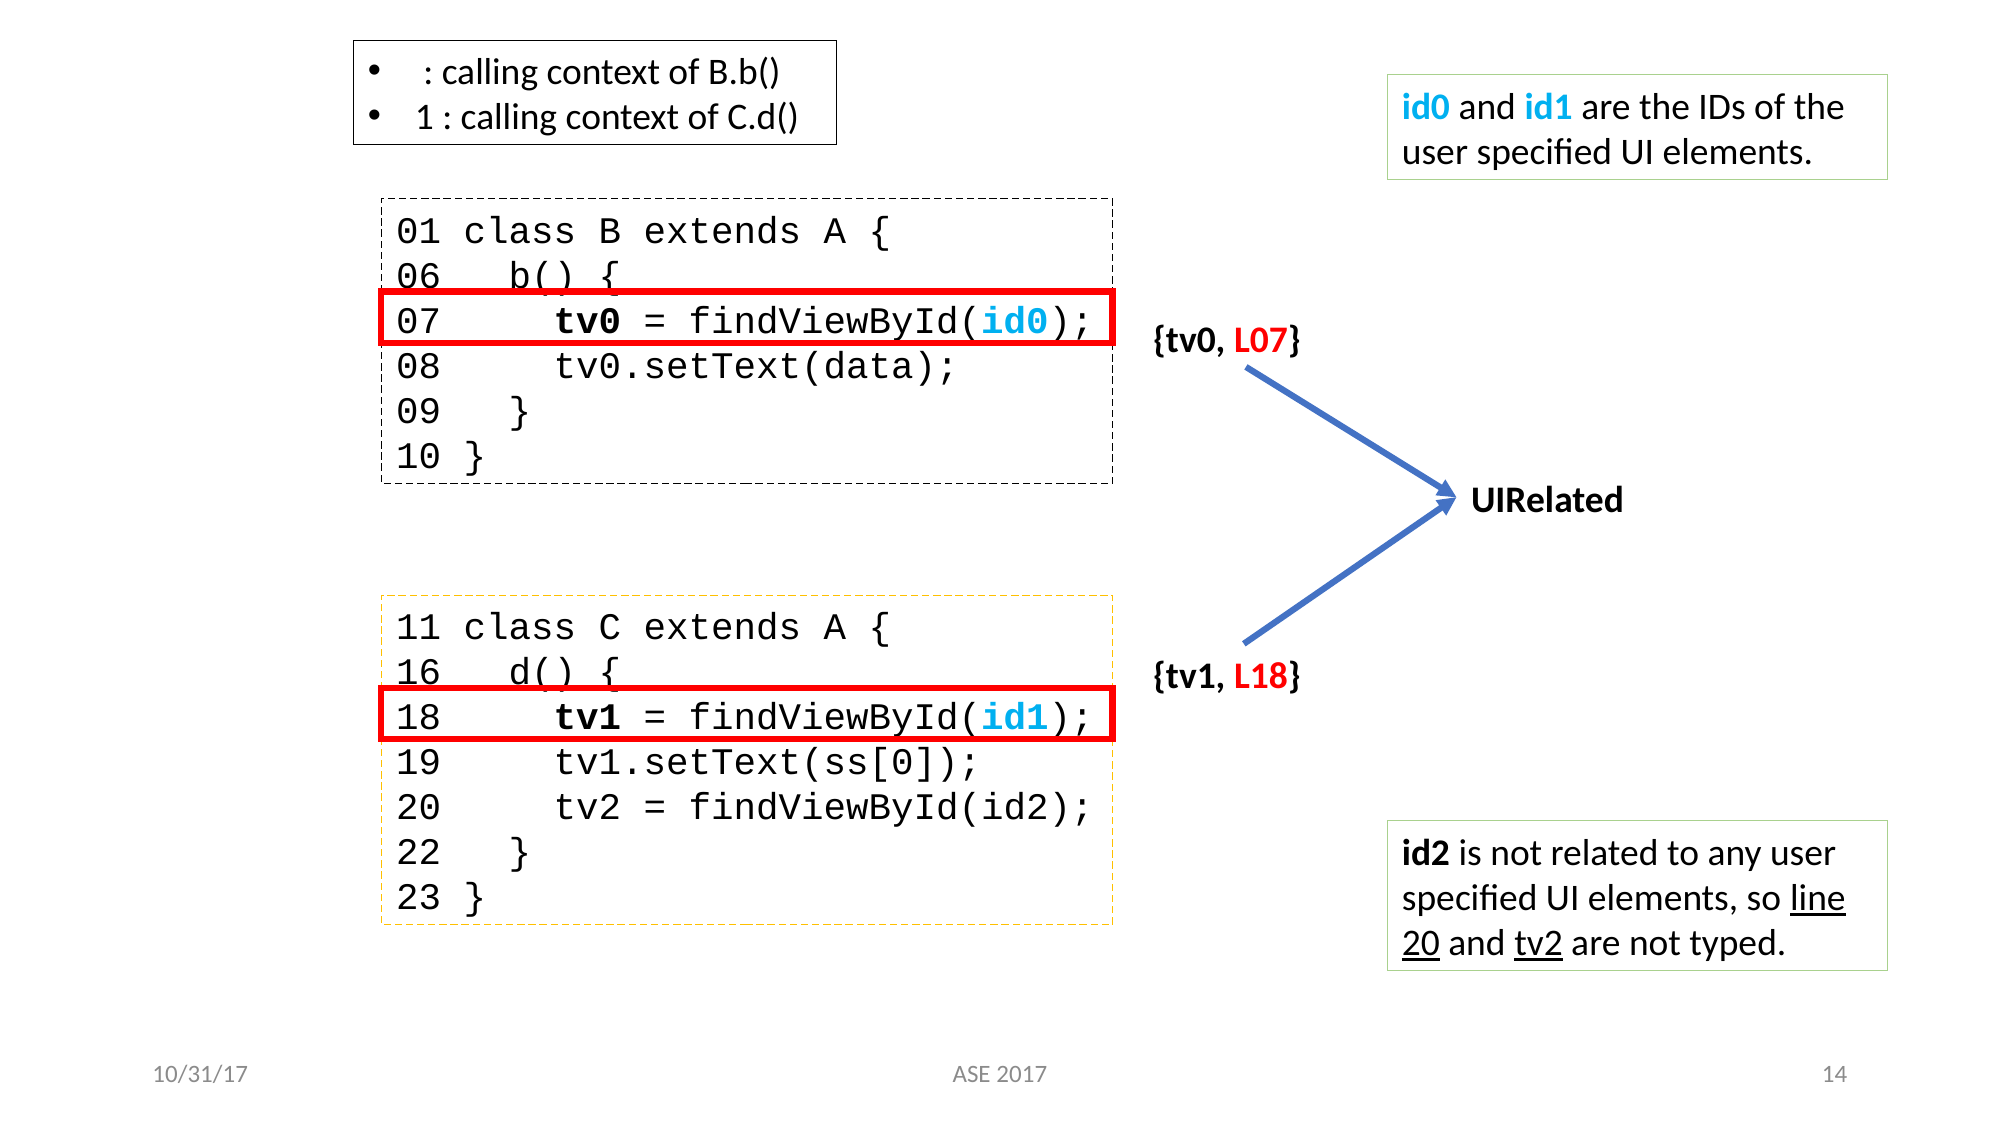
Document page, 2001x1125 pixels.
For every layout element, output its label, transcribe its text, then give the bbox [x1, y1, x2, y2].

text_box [1245, 367, 1457, 497]
slide_number 13 [1412, 1042, 1863, 1103]
text_box 11 class C extends A { 16 d() { 18 tv1 = findViewById(id1); 19 tv1.setText(ss[0]); 20 tv2 = findViewById(id2); 22 } 23 } [381, 595, 1113, 687]
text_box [1243, 497, 1457, 644]
text_box id0 and id1 are the IDs of the user specified UI elements. [1387, 74, 1888, 180]
text_box id2 is not related to any user specified UI elements, so line 20 and tv2 are not typed. [1387, 820, 1888, 971]
text_box 01 class B extends A { 06 b() { 07 tv0 = findViewById(id0); 08 tv0.setText(data); 09 } 10 } [381, 344, 1113, 484]
text_box 01 class B extends A { 06 b() { 07 tv0 = findViewById(id0); 08 tv0.setText(data); 09 } 10 } [381, 198, 1113, 291]
footer ASE 2017 [662, 1042, 1338, 1103]
text_box UIRelated [1457, 467, 1683, 528]
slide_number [137, 1042, 588, 1103]
text_box 11 class C extends A { 16 d() { 18 tv1 = findViewById(id1); 19 tv1.setText(ss[0]); 20 tv2 = findViewById(id2); 22 } 23 } [381, 740, 1113, 925]
text_box [380, 291, 1114, 344]
text_box [380, 687, 1114, 740]
